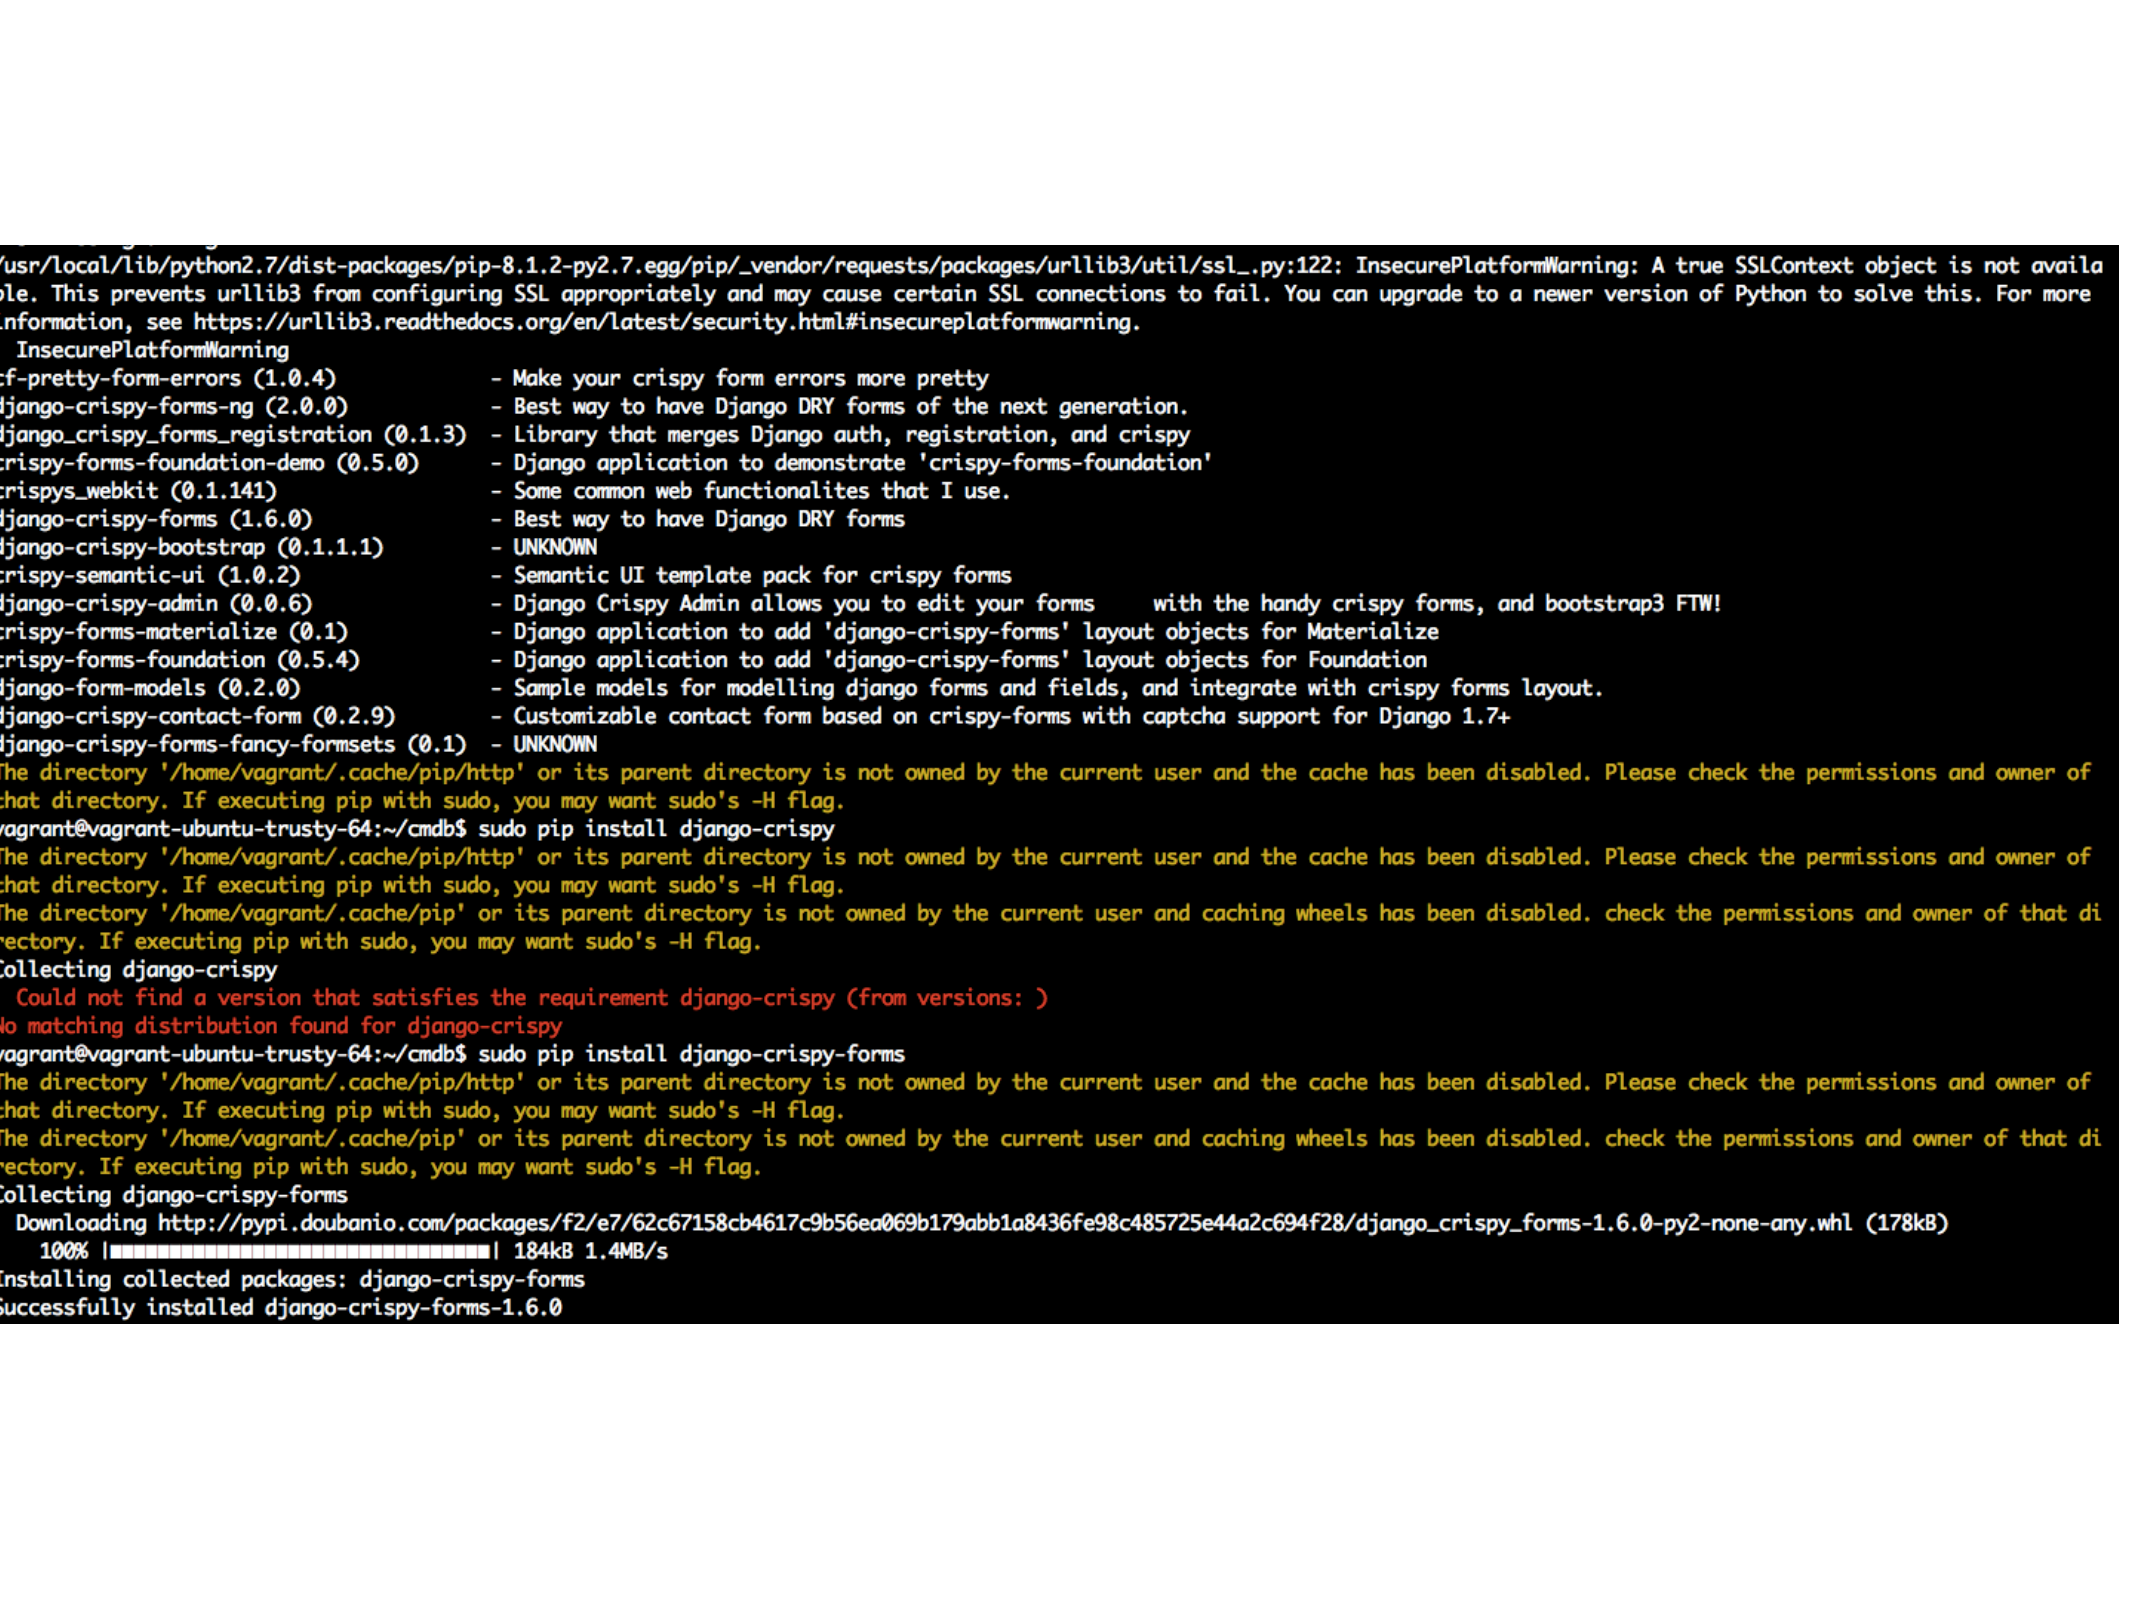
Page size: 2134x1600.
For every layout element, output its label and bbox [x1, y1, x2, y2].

picture [0, 244, 2119, 1324]
